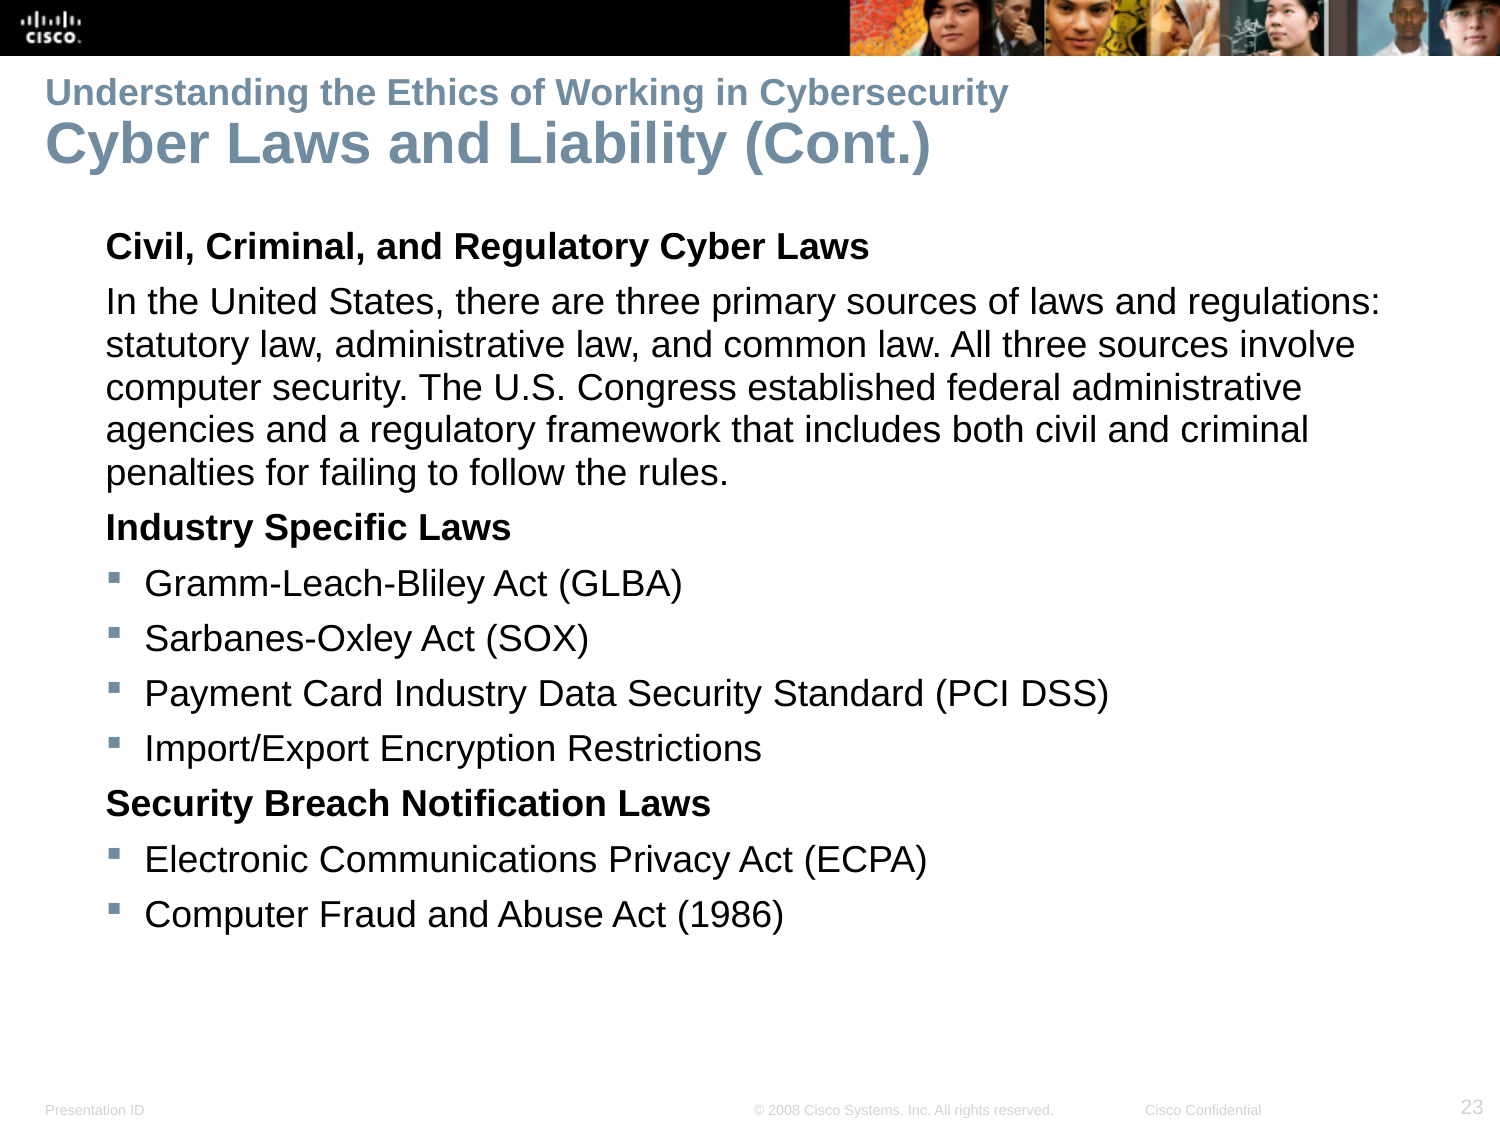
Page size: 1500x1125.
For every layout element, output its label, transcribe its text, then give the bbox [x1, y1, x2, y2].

list Civil, Criminal, and Regulatory Cyber Laws In the United States, there are three primary sources of laws and regulations: statutory law, administrative law, and common law. All three sources involve computer security. The U.S. Congress established federal administrative agencies and a regulatory framework that includes both civil and criminal penalties for failing to follow the rules. Industry Specific Laws Gramm-Leach-Bliley Act (GLBA) Sarbanes-Oxley Act (SOX) Payment Card Industry Data Security Standard (PCI DSS) Import/Export Encryption Restrictions Security Breach Notification Laws Electronic Communications Privacy Act (ECPA) Computer Fraud and Abuse Act (1986) [92, 218, 1449, 1082]
picture [0, 0, 1500, 56]
title Understanding the Ethics of Working in Cybersecurity Cyber Laws and Liability (Cont.) [31, 64, 1471, 184]
